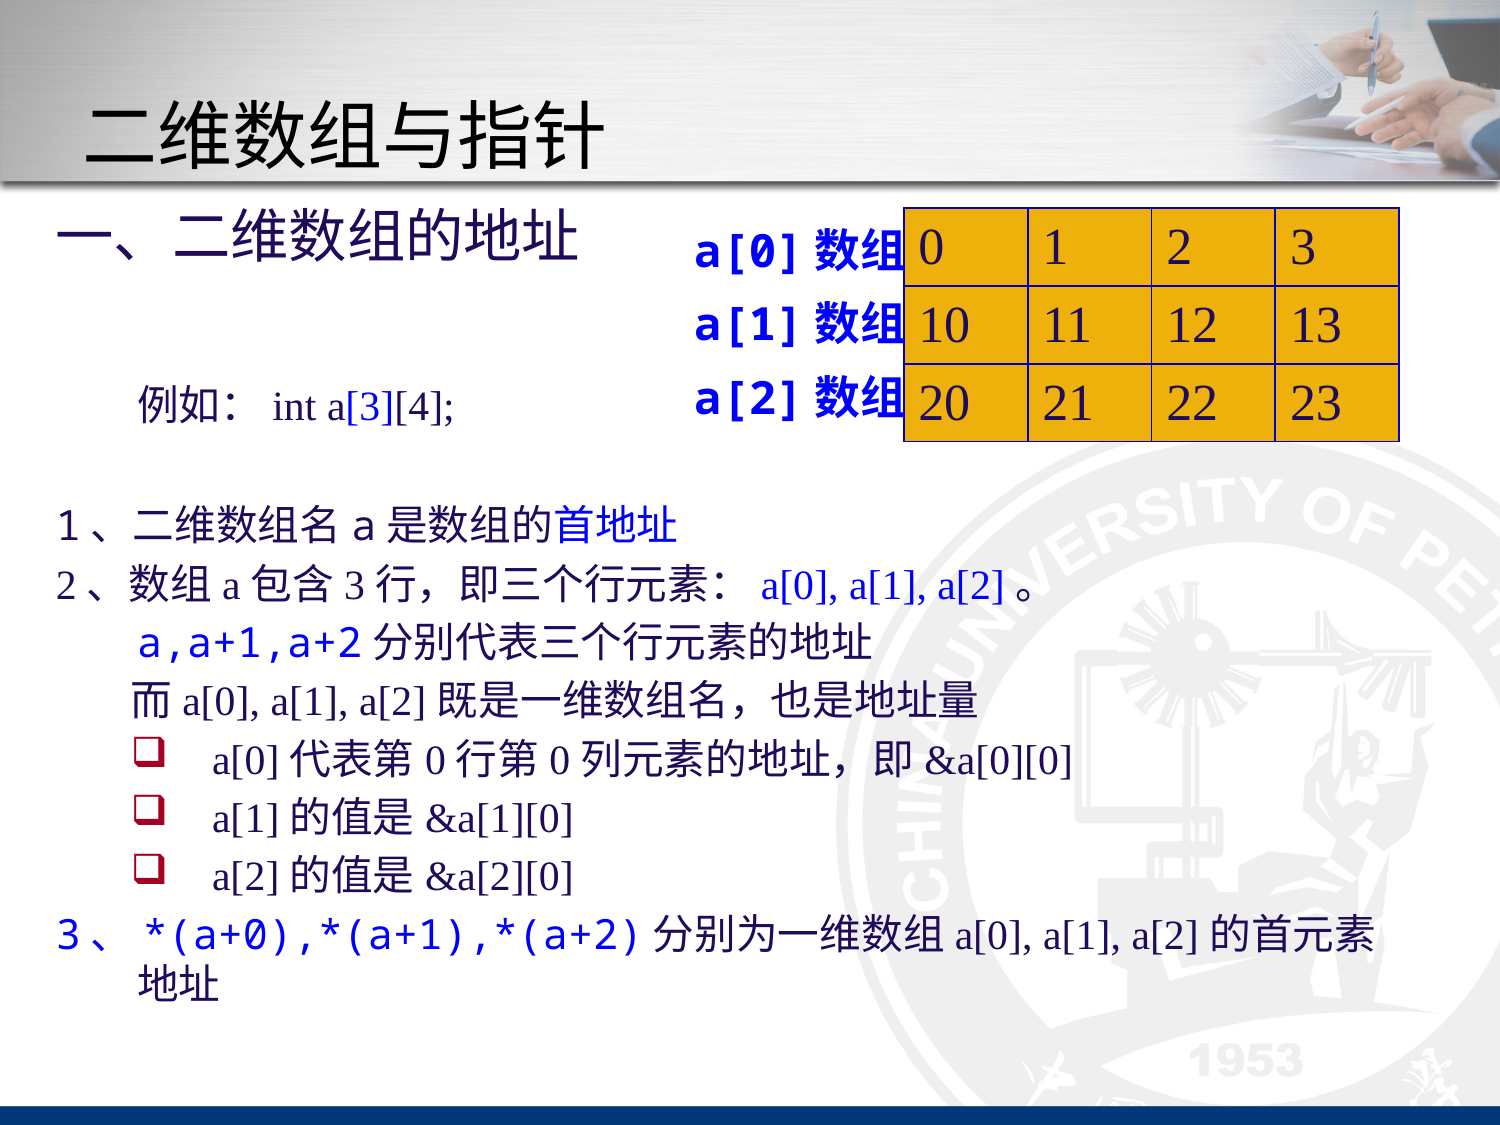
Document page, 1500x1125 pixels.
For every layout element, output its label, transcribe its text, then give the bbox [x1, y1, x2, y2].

table_cell 10 [916, 287, 1027, 363]
table_header 0 [905, 209, 1027, 285]
table_header 3 [1276, 209, 1398, 285]
table_header 1 [1029, 209, 1151, 285]
table_cell 23 [1276, 365, 1398, 441]
table_cell 20 [905, 365, 1027, 441]
table_cell 22 [1152, 365, 1274, 441]
text_box 一、二维数组的地址 例如：int a[3][4]; 1、二维数组名a是数组的首地址 2、数组a包含3行，即三个行元素：a[0], a[1], a[2]。 a,a+1,a+2分别代表三个行元素的地址 而a[0], a[1], a[2]既是一维数组名，也是地址量 a[0]代表第0行第0列元素的地址，即&a[0][0] a[1]的值是&a[1][0] a[2]的值是&a[2][0] 3、*(a+0),*(a+1),*(a+2)分别为一维数组a[0], a[1], a[2]的首元素地址 [41, 191, 1400, 1035]
picture [0, 0, 1500, 1125]
table_cell 12 [1152, 287, 1274, 363]
title 二维数组与指针 [67, 80, 1418, 188]
table_cell 11 [1029, 287, 1151, 363]
table_cell 21 [1029, 365, 1151, 441]
table_header 2 [1152, 209, 1274, 285]
table_cell 13 [1276, 287, 1398, 363]
text_box a[0]数组 a[1]数组 a[2]数组 [690, 220, 916, 426]
